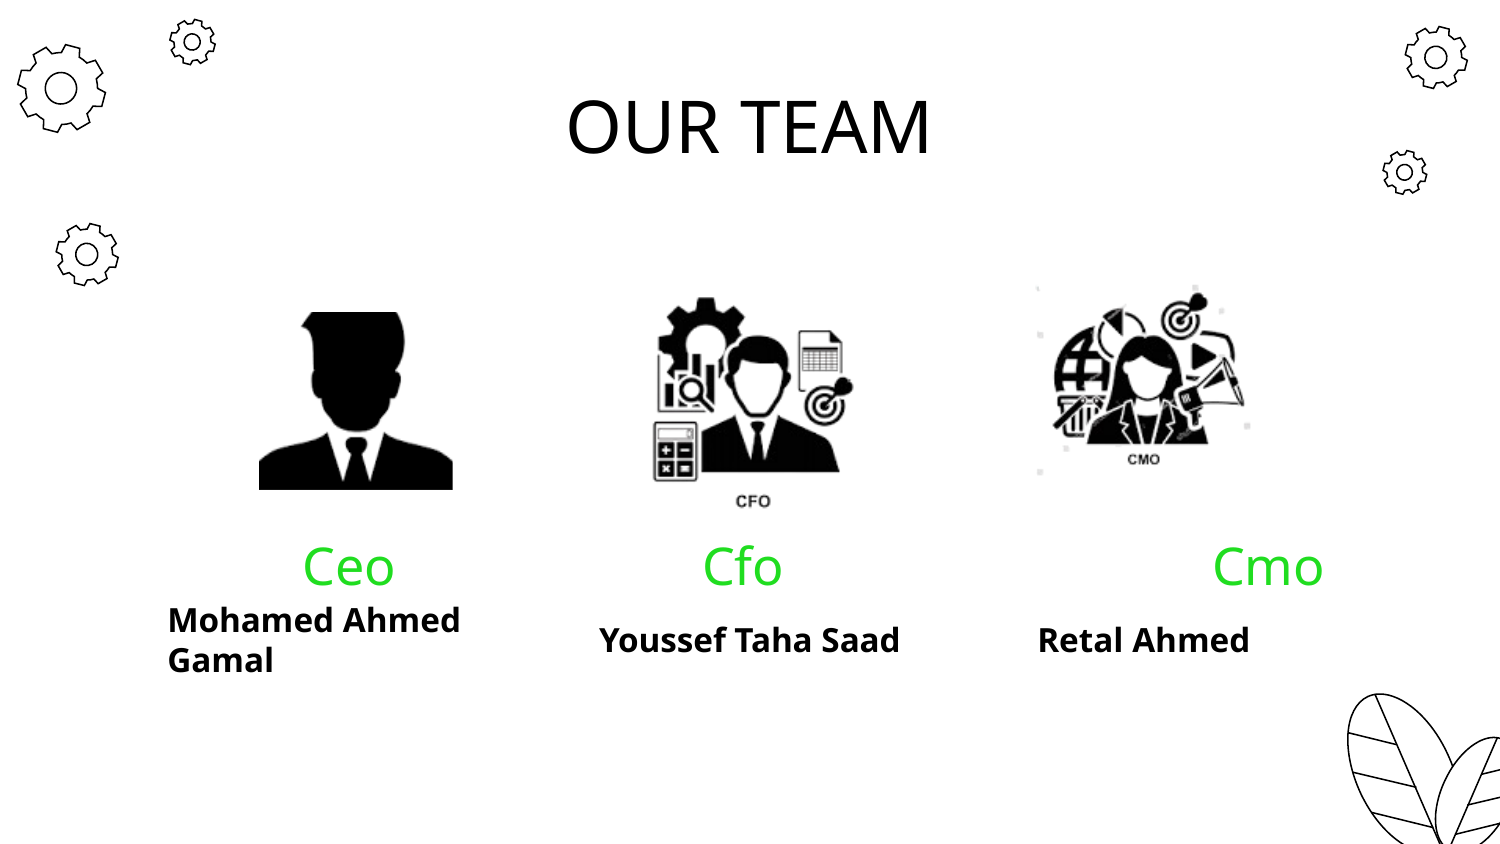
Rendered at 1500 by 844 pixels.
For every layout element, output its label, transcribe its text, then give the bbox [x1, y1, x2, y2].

title Ceo [167, 518, 545, 584]
picture [1028, 271, 1260, 504]
title Cmo [955, 518, 1333, 584]
subtitle Retal Ahmed [955, 584, 1333, 695]
picture [258, 285, 453, 490]
title Cfo [561, 518, 939, 584]
subtitle Mohamed Ahmed Gamal [167, 584, 545, 695]
title OUR TEAM [118, 77, 1382, 172]
picture [614, 285, 894, 518]
subtitle Youssef Taha Saad [561, 584, 939, 695]
